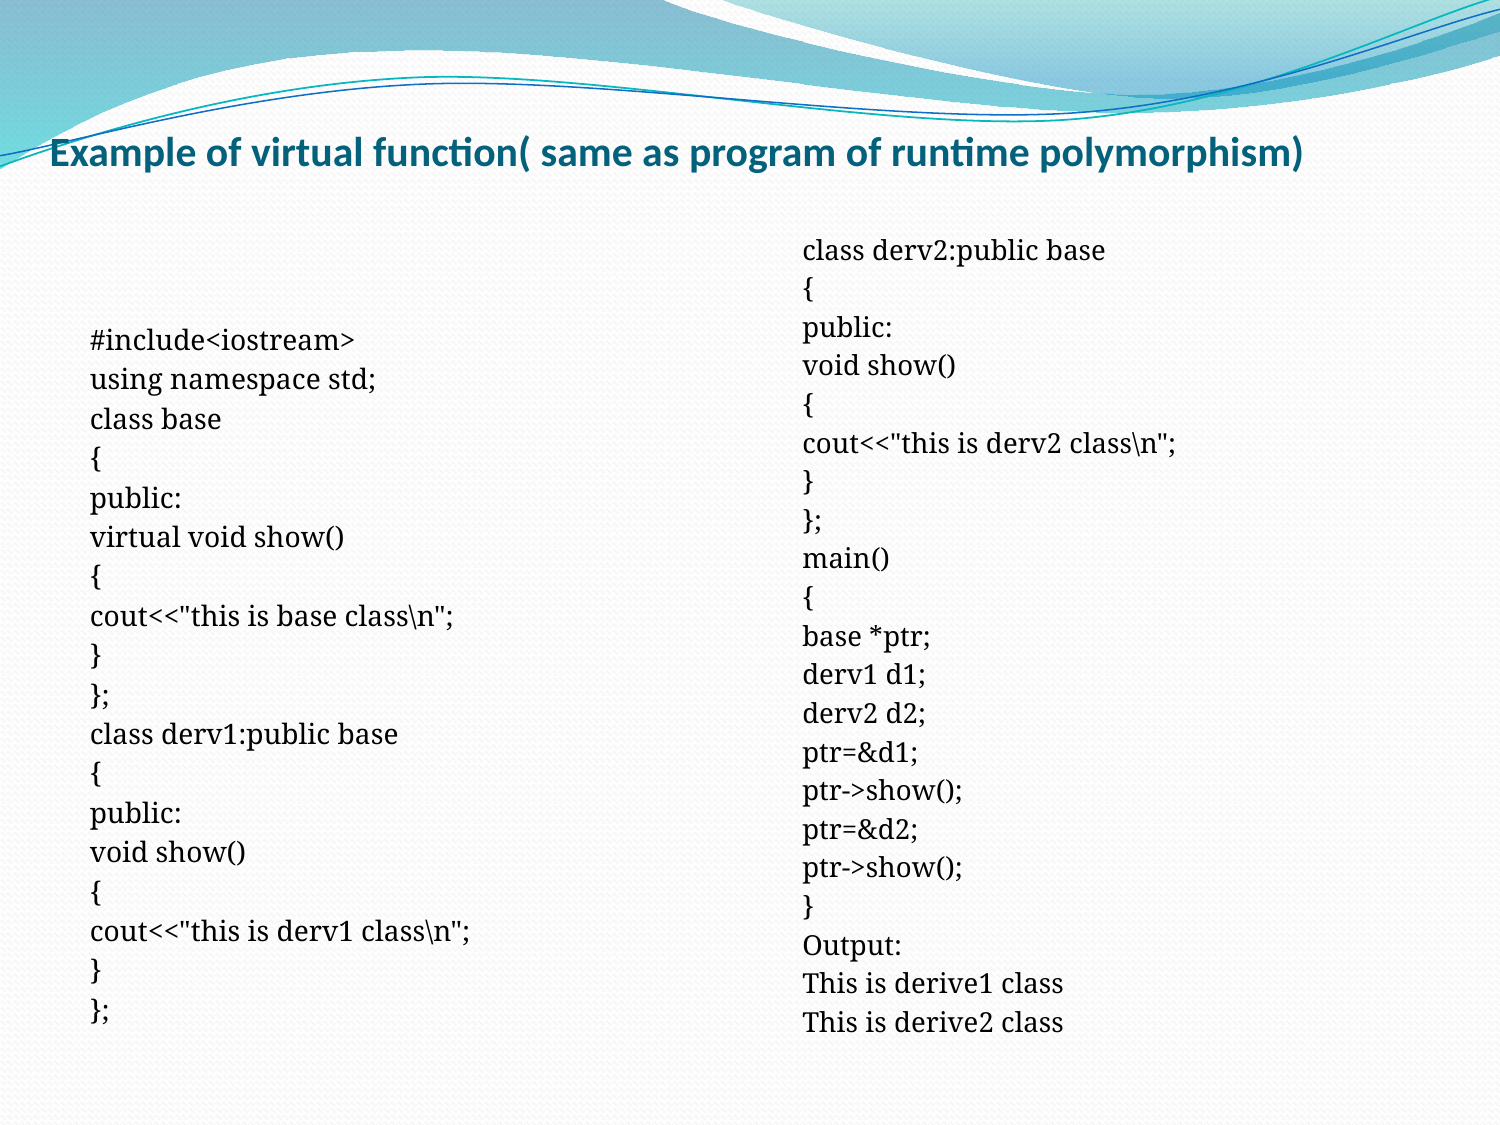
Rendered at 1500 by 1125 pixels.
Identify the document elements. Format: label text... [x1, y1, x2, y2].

title Example of virtual function( same as program of runtime polymorphism) [49, 50, 1450, 175]
list #include<iostream> using namespace std; class base { public: virtual void show() { cout<<"this is base class\n"; } }; class derv1:public base { public: void show() { cout<<"this is derv1 class\n"; } }; [75, 314, 738, 1043]
list class derv2:public base { public: void show() { cout<<"this is derv2 class\n"; } }; main() { base *ptr; derv1 d1; derv2 d2; ptr=&d1; ptr->show(); ptr=&d2; ptr->show(); } Output: This is derive1 class This is derive2 class [787, 224, 1450, 1050]
